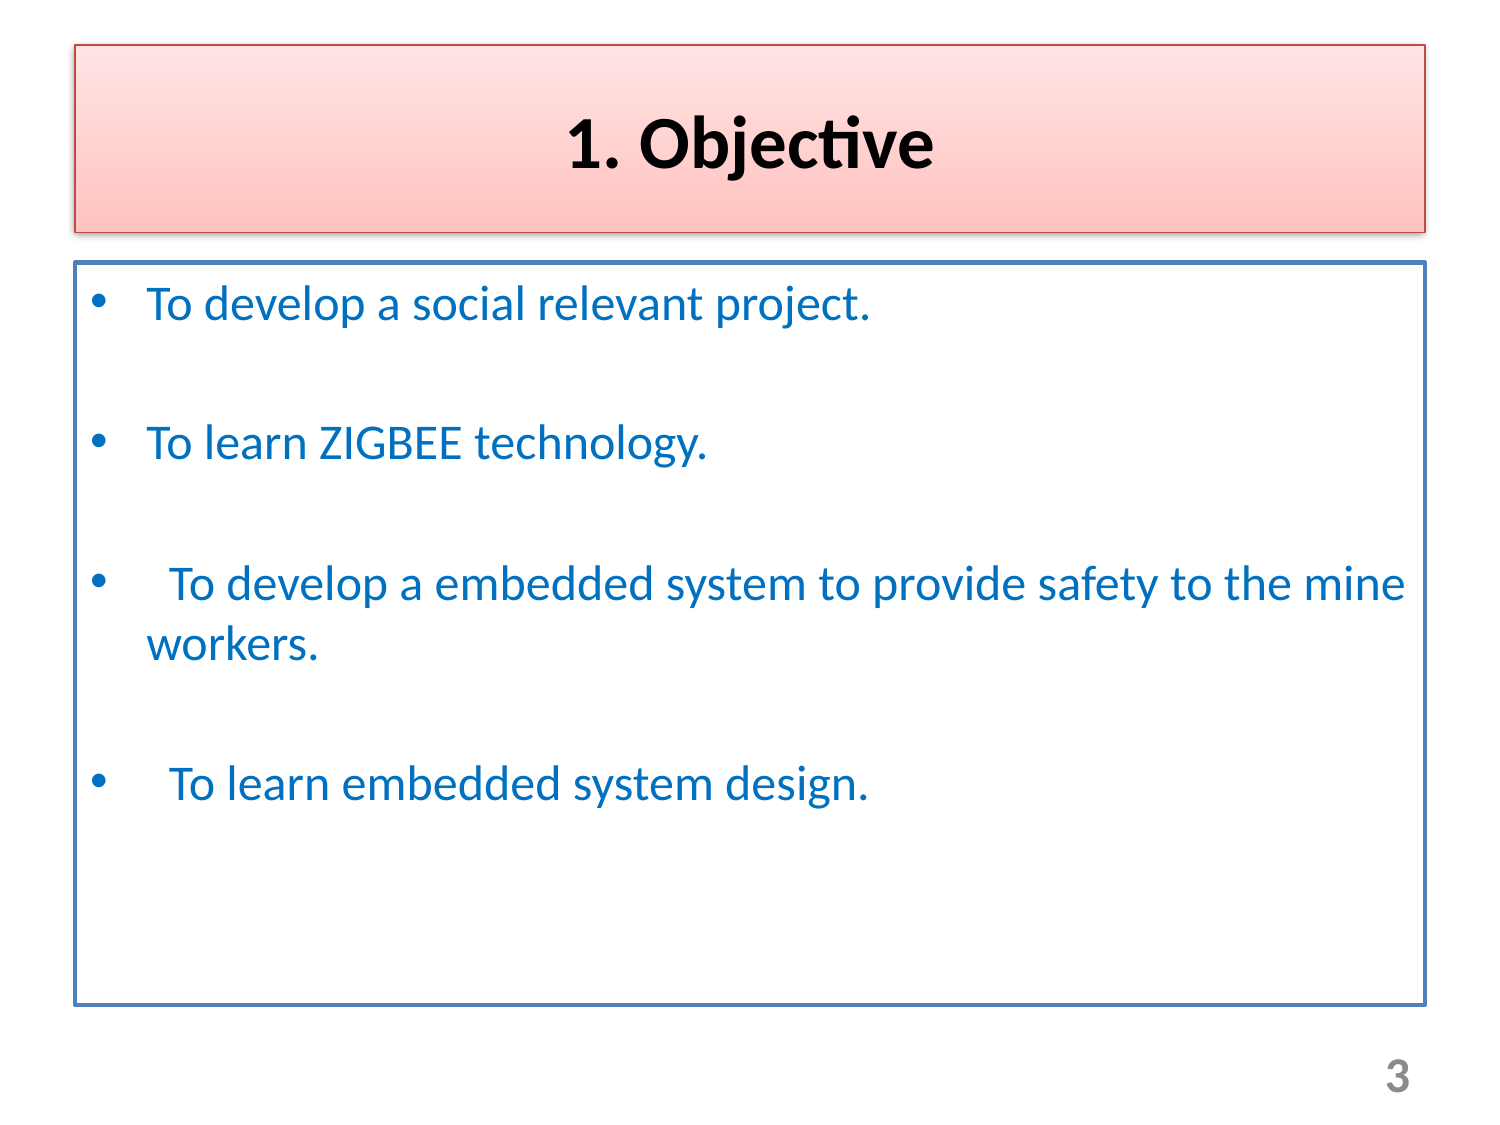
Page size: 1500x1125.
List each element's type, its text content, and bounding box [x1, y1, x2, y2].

list To develop a social relevant project. To learn ZIGBEE technology. To develop a embedded system to provide safety to the mine workers. To learn embedded system design. [73, 260, 1427, 1007]
slide_number 3 [1074, 1042, 1425, 1103]
title 1. Objective [74, 44, 1426, 233]
